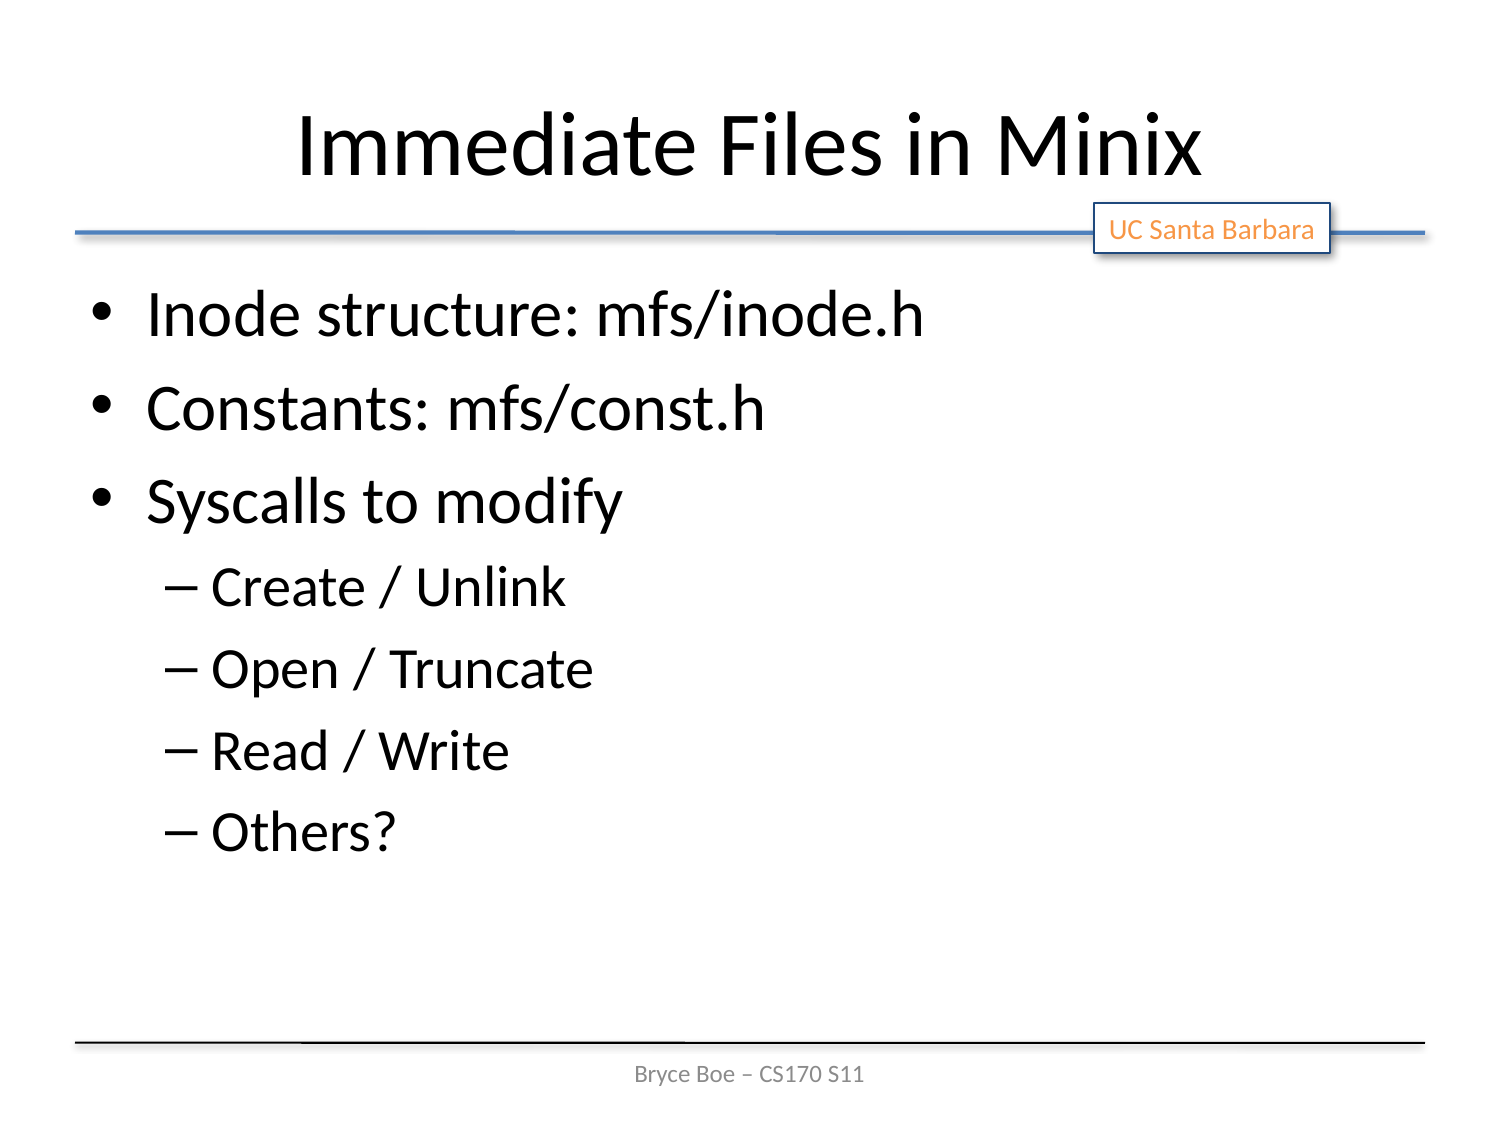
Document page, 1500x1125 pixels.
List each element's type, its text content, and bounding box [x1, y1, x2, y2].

footer Bryce Boe – CS170 S11 [512, 1042, 988, 1103]
title Immediate Files in Minix [75, 45, 1425, 233]
list Inode structure: mfs/inode.h Constants: mfs/const.h Syscalls to modify Create / Unlink Open / Truncate Read / Write Others? [75, 262, 1425, 1005]
